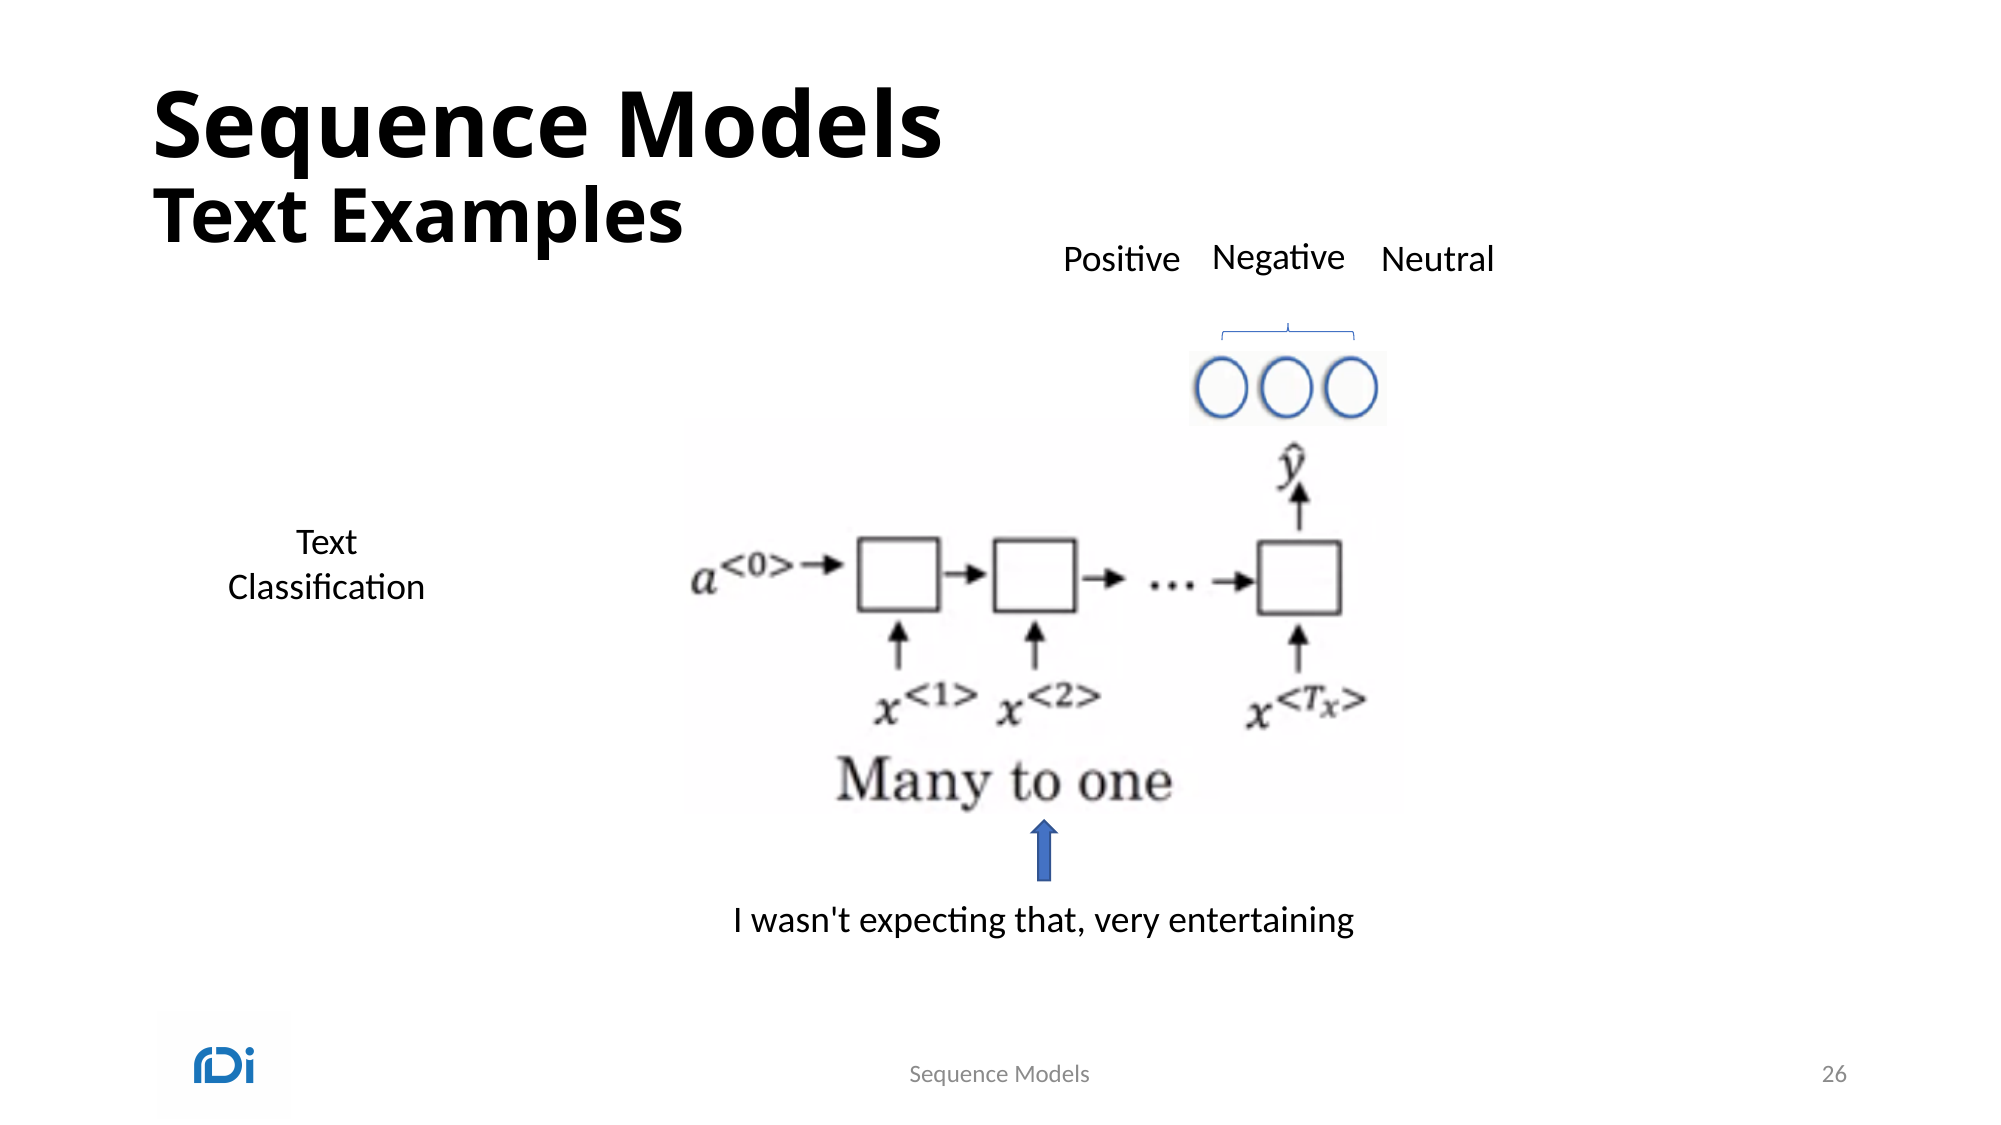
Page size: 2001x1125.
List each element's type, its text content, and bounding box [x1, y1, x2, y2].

text_box Negative [1194, 224, 1363, 285]
text_box [1325, 331, 1355, 341]
text_box Positive [1045, 226, 1199, 287]
picture [684, 289, 1404, 814]
text_box [1221, 331, 1251, 341]
picture [157, 1011, 291, 1119]
slide_number 26 [1412, 1042, 1863, 1103]
title Sequence Models Text Examples [137, 59, 1863, 278]
text_box [1029, 818, 1059, 882]
footer Sequence Models [662, 1042, 1338, 1103]
text_box Text Classification [211, 509, 443, 615]
text_box Neutral [1353, 227, 1522, 287]
text_box I wasn't expecting that, very entertaining [675, 887, 1413, 948]
